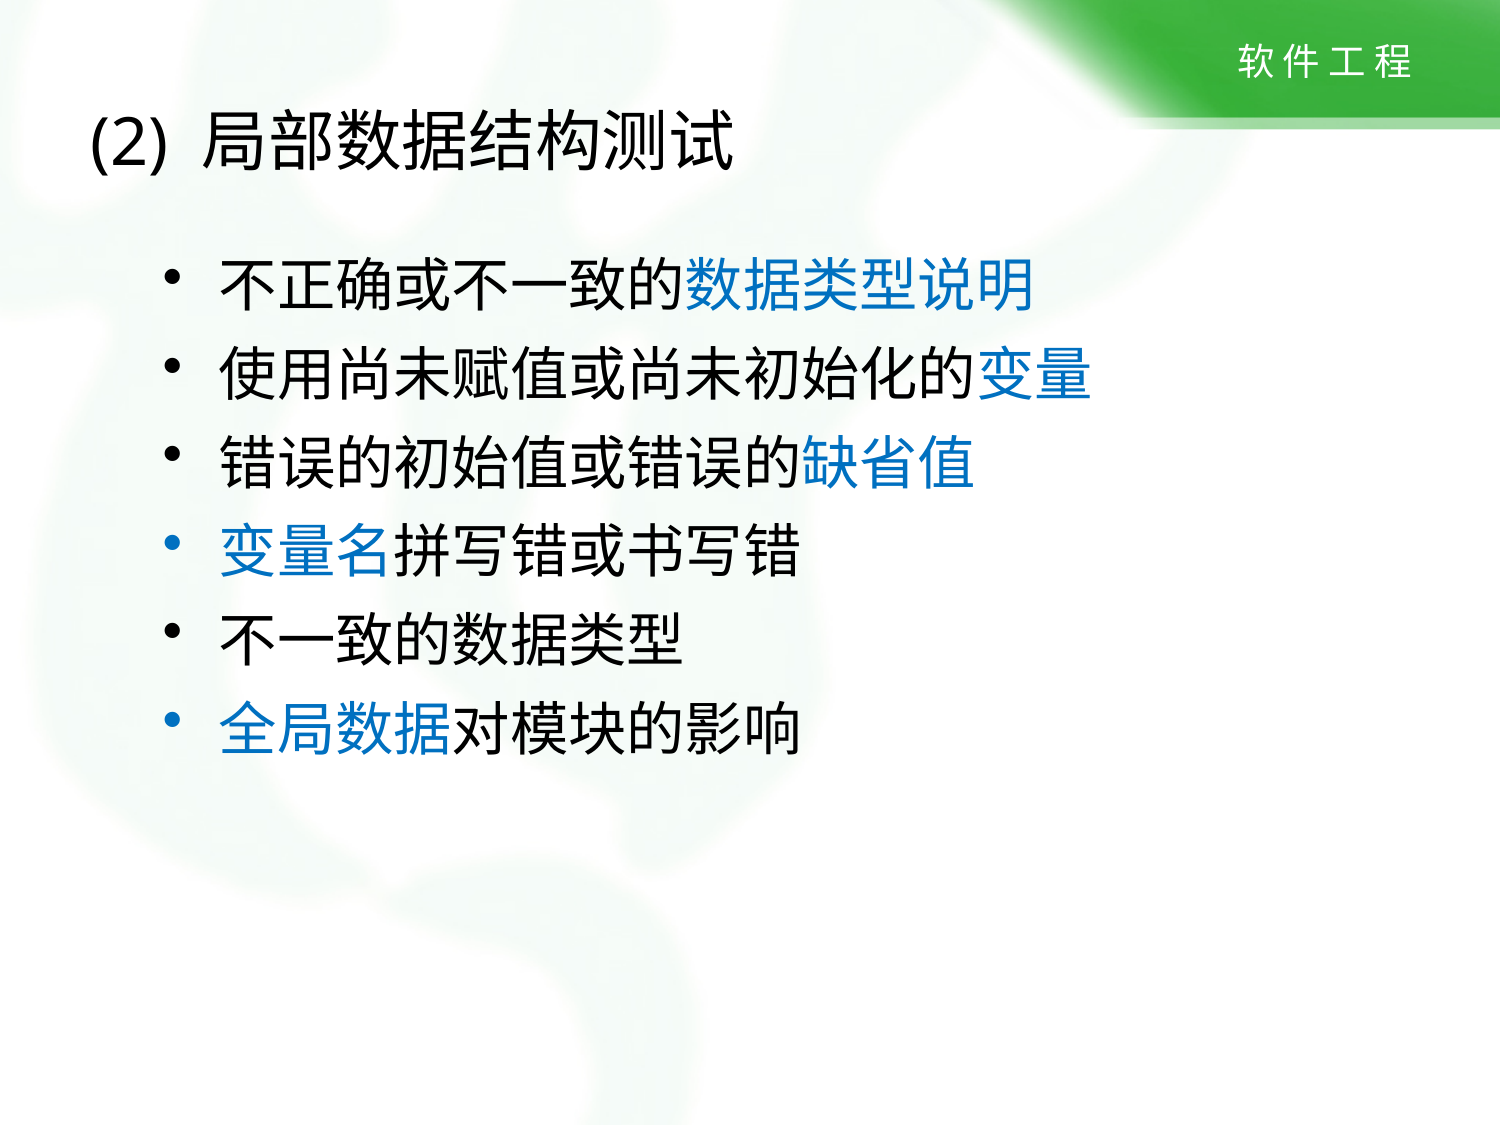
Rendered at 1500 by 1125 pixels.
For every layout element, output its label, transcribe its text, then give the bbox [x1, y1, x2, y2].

list 不正确或不一致的数据类型说明 使用尚未赋值或尚未初始化的变量 错误的初始值或错误的缺省值 变量名拼写错或书写错 不一致的数据类型 全局数据对模块的影响 [147, 233, 1411, 929]
picture [0, 0, 1500, 1125]
title (2) 局部数据结构测试 [74, 44, 1426, 233]
